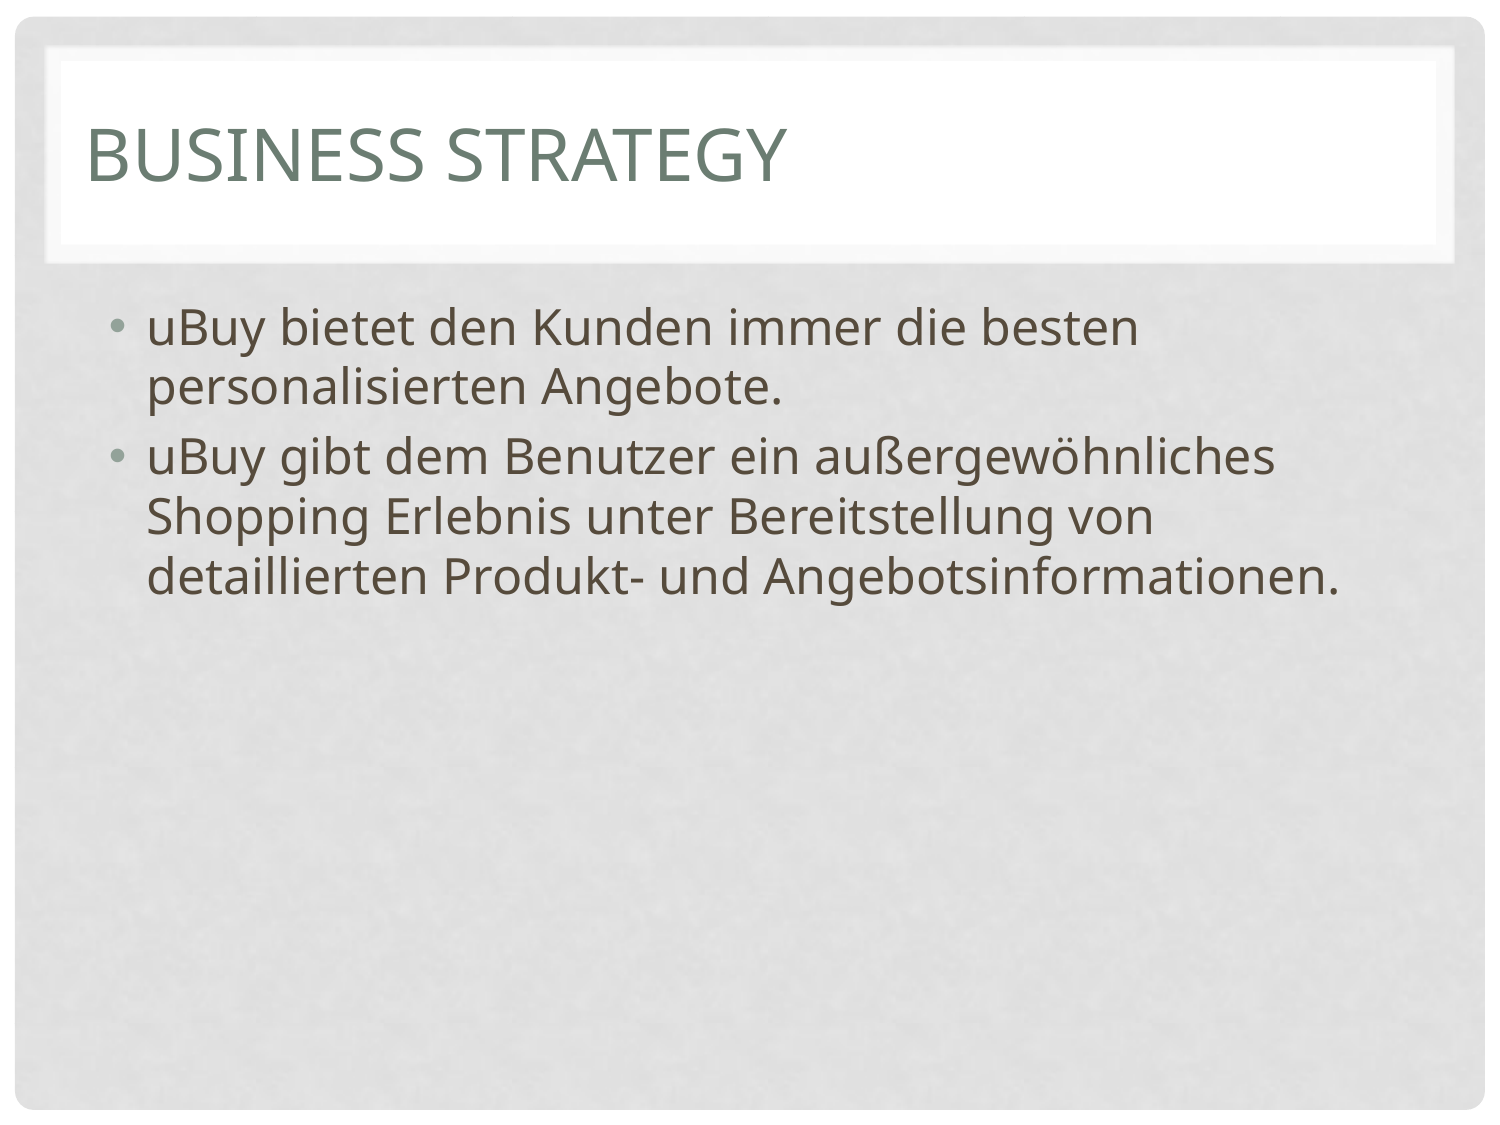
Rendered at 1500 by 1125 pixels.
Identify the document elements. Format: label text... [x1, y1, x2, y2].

title Business Strategy [69, 66, 1425, 238]
list uBuy bietet den Kunden immer die besten personalisierten Angebote. uBuy gibt dem Benutzer ein außergewöhnliches Shopping Erlebnis unter Bereitstellung von detaillierten Produkt- und Angebotsinformationen. [75, 287, 1425, 1005]
